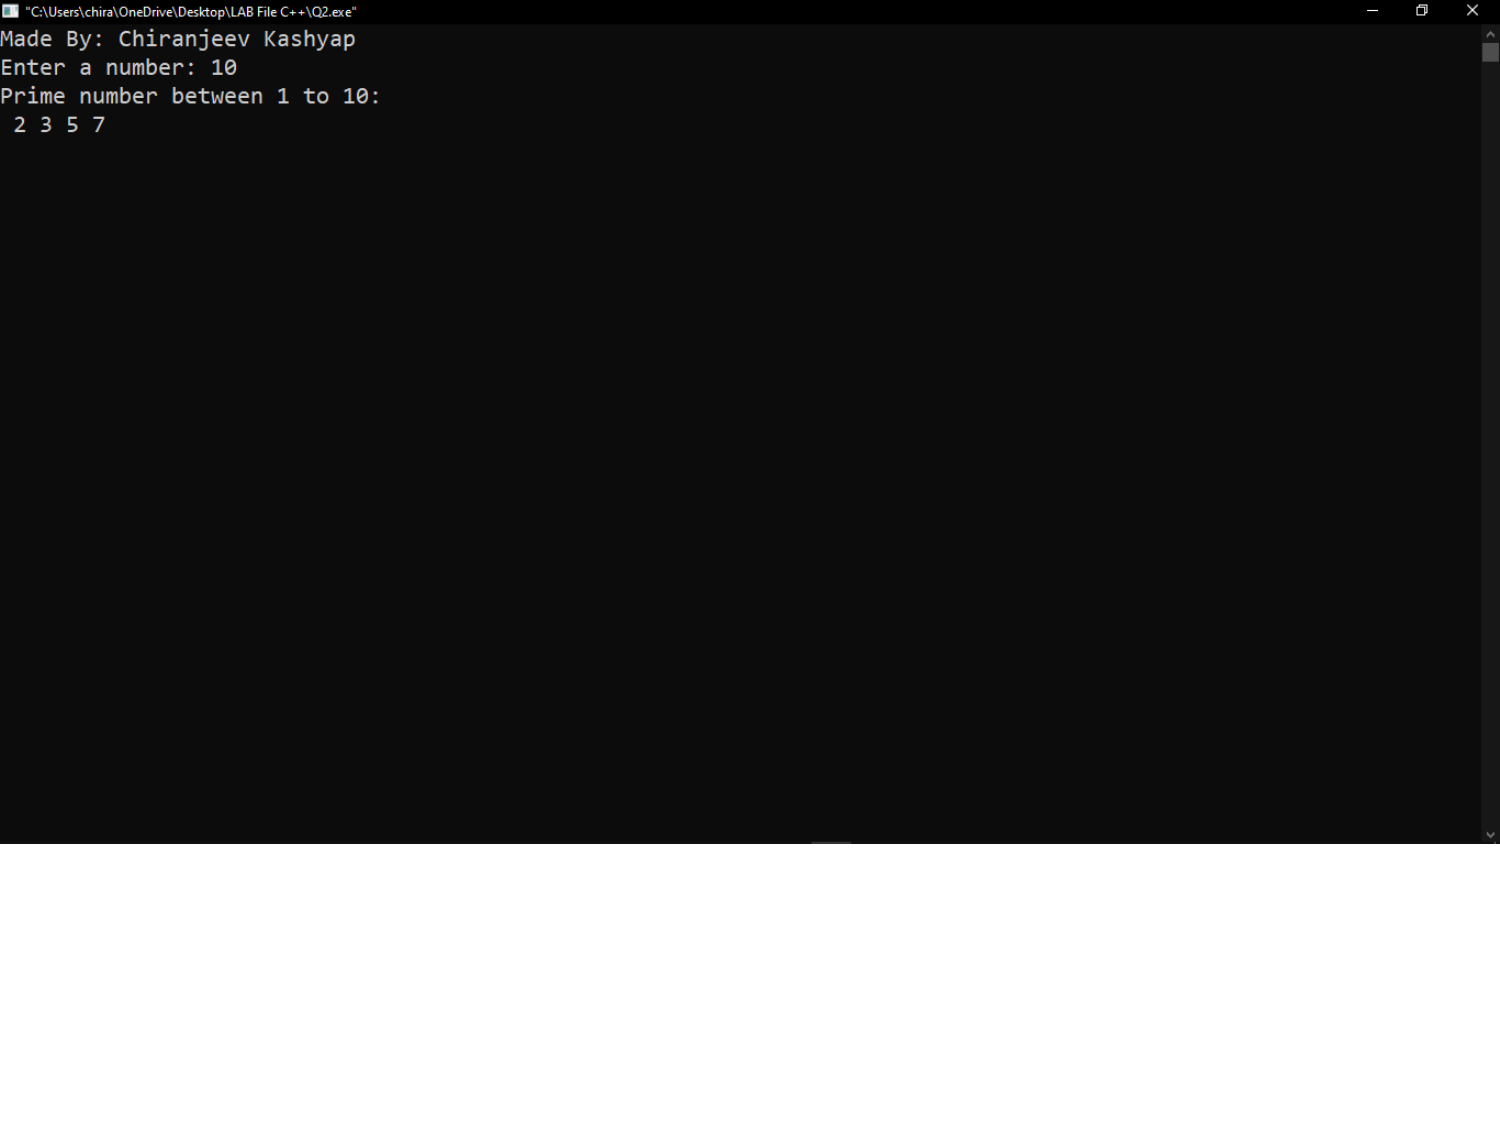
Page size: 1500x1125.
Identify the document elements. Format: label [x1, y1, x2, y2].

picture [0, 0, 1500, 844]
